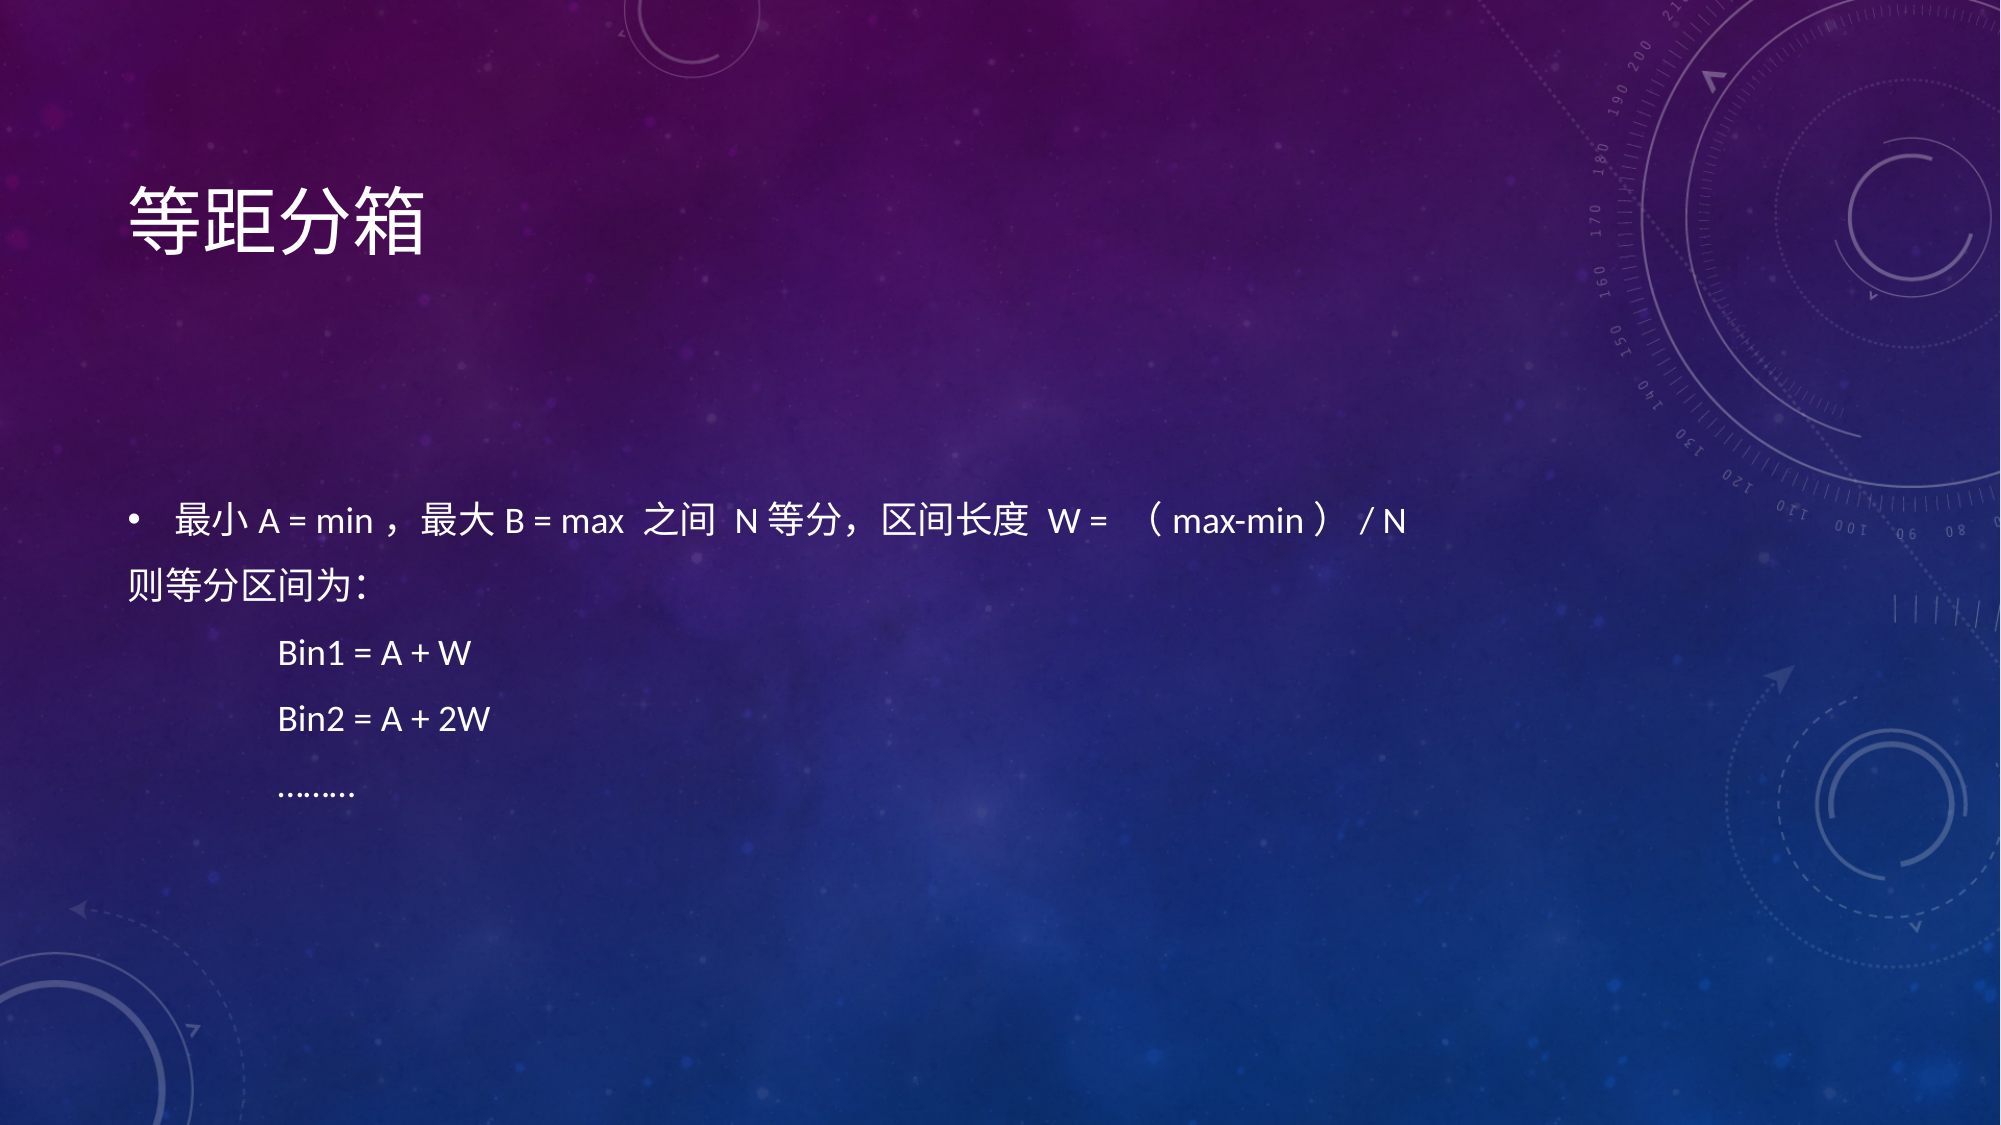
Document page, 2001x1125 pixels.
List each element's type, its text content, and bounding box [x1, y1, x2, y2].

list 最小A = min，最大B = max 之间 N等分，区间长度 W = （max-min）/ N 则等分区间为： Bin1 = A + W Bin2 = A + 2W ……… [112, 351, 1775, 950]
title 等距分箱 [112, 99, 1775, 339]
picture [0, 0, 2001, 1125]
